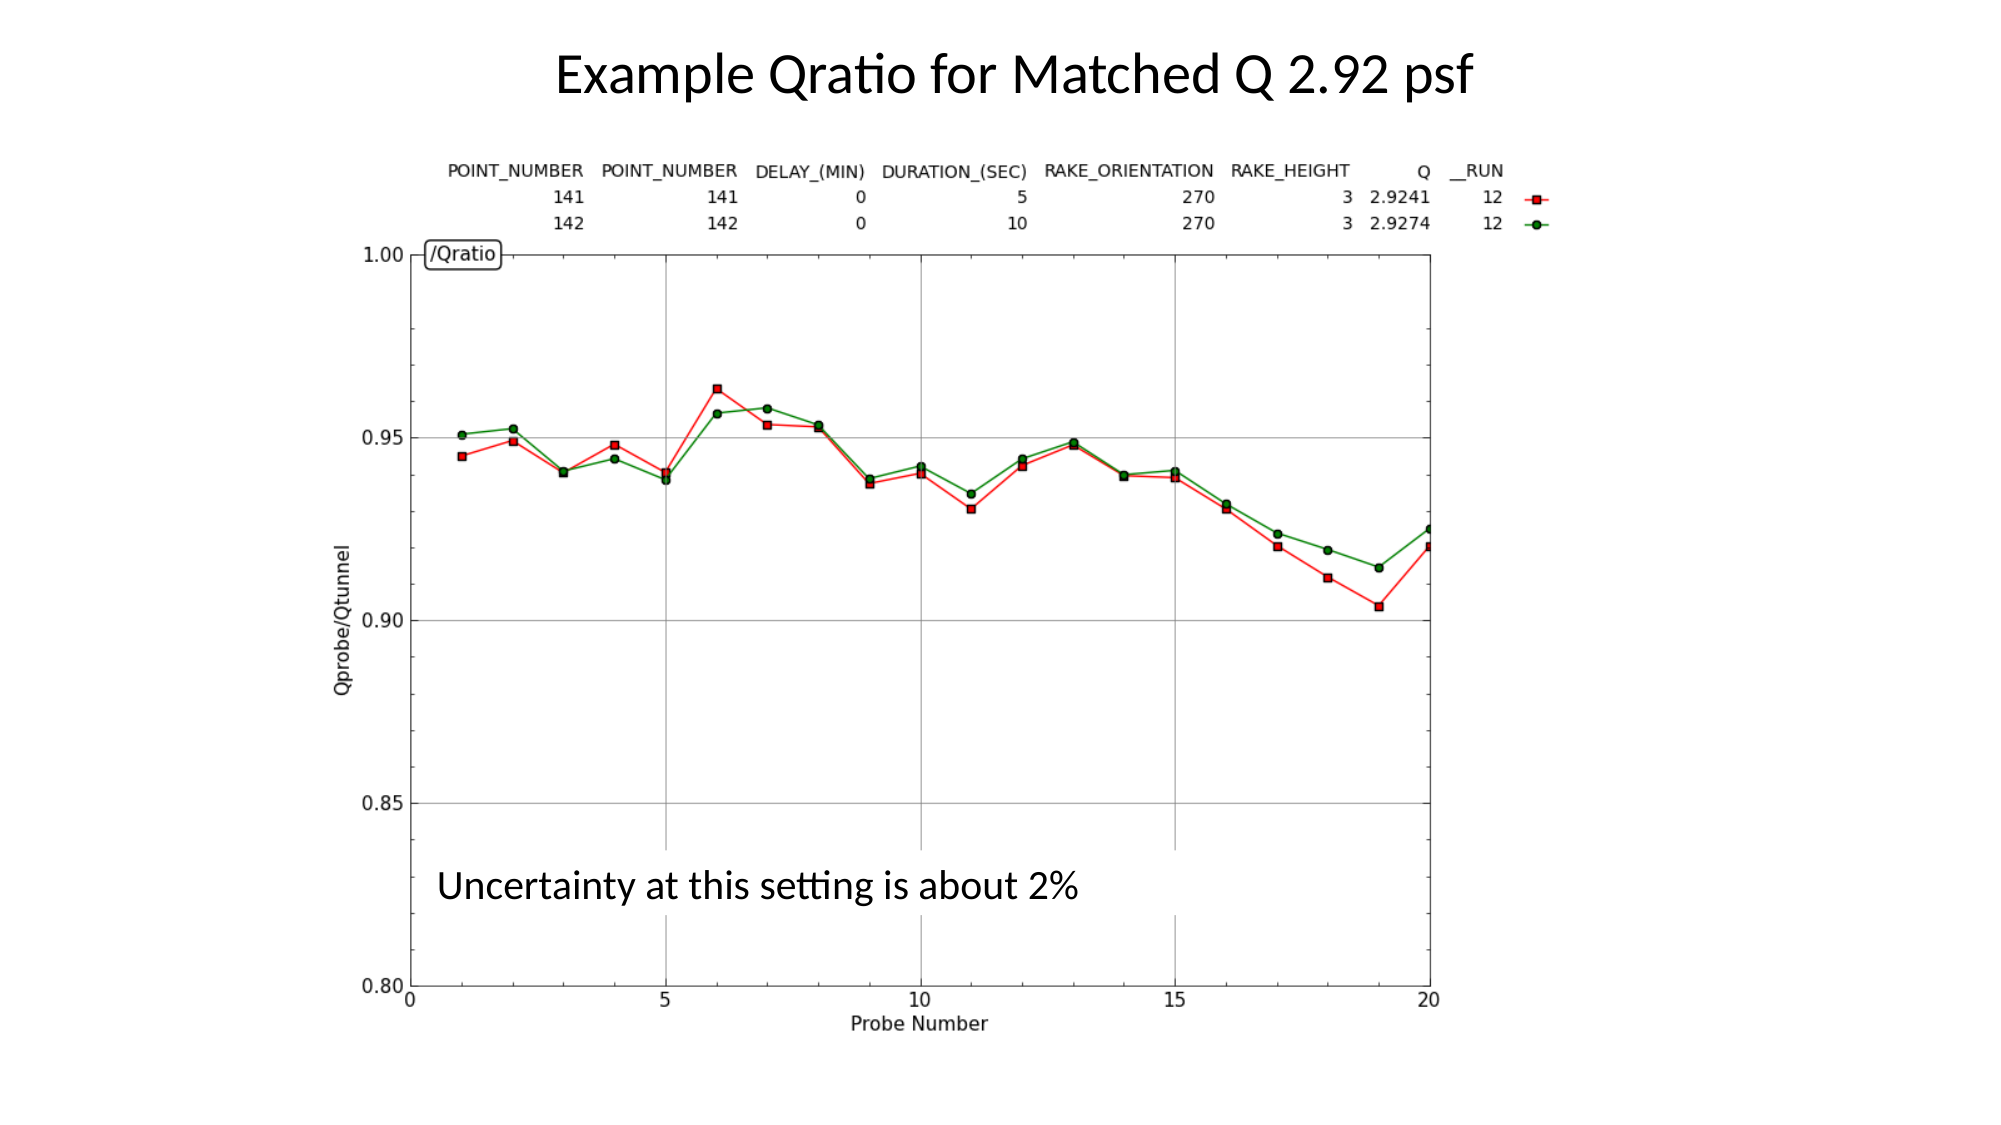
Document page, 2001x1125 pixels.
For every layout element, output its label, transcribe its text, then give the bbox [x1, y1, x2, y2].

picture [314, 113, 1565, 1052]
text_box Example Qratio for Matched Q 2.92 psf [251, 28, 1779, 113]
